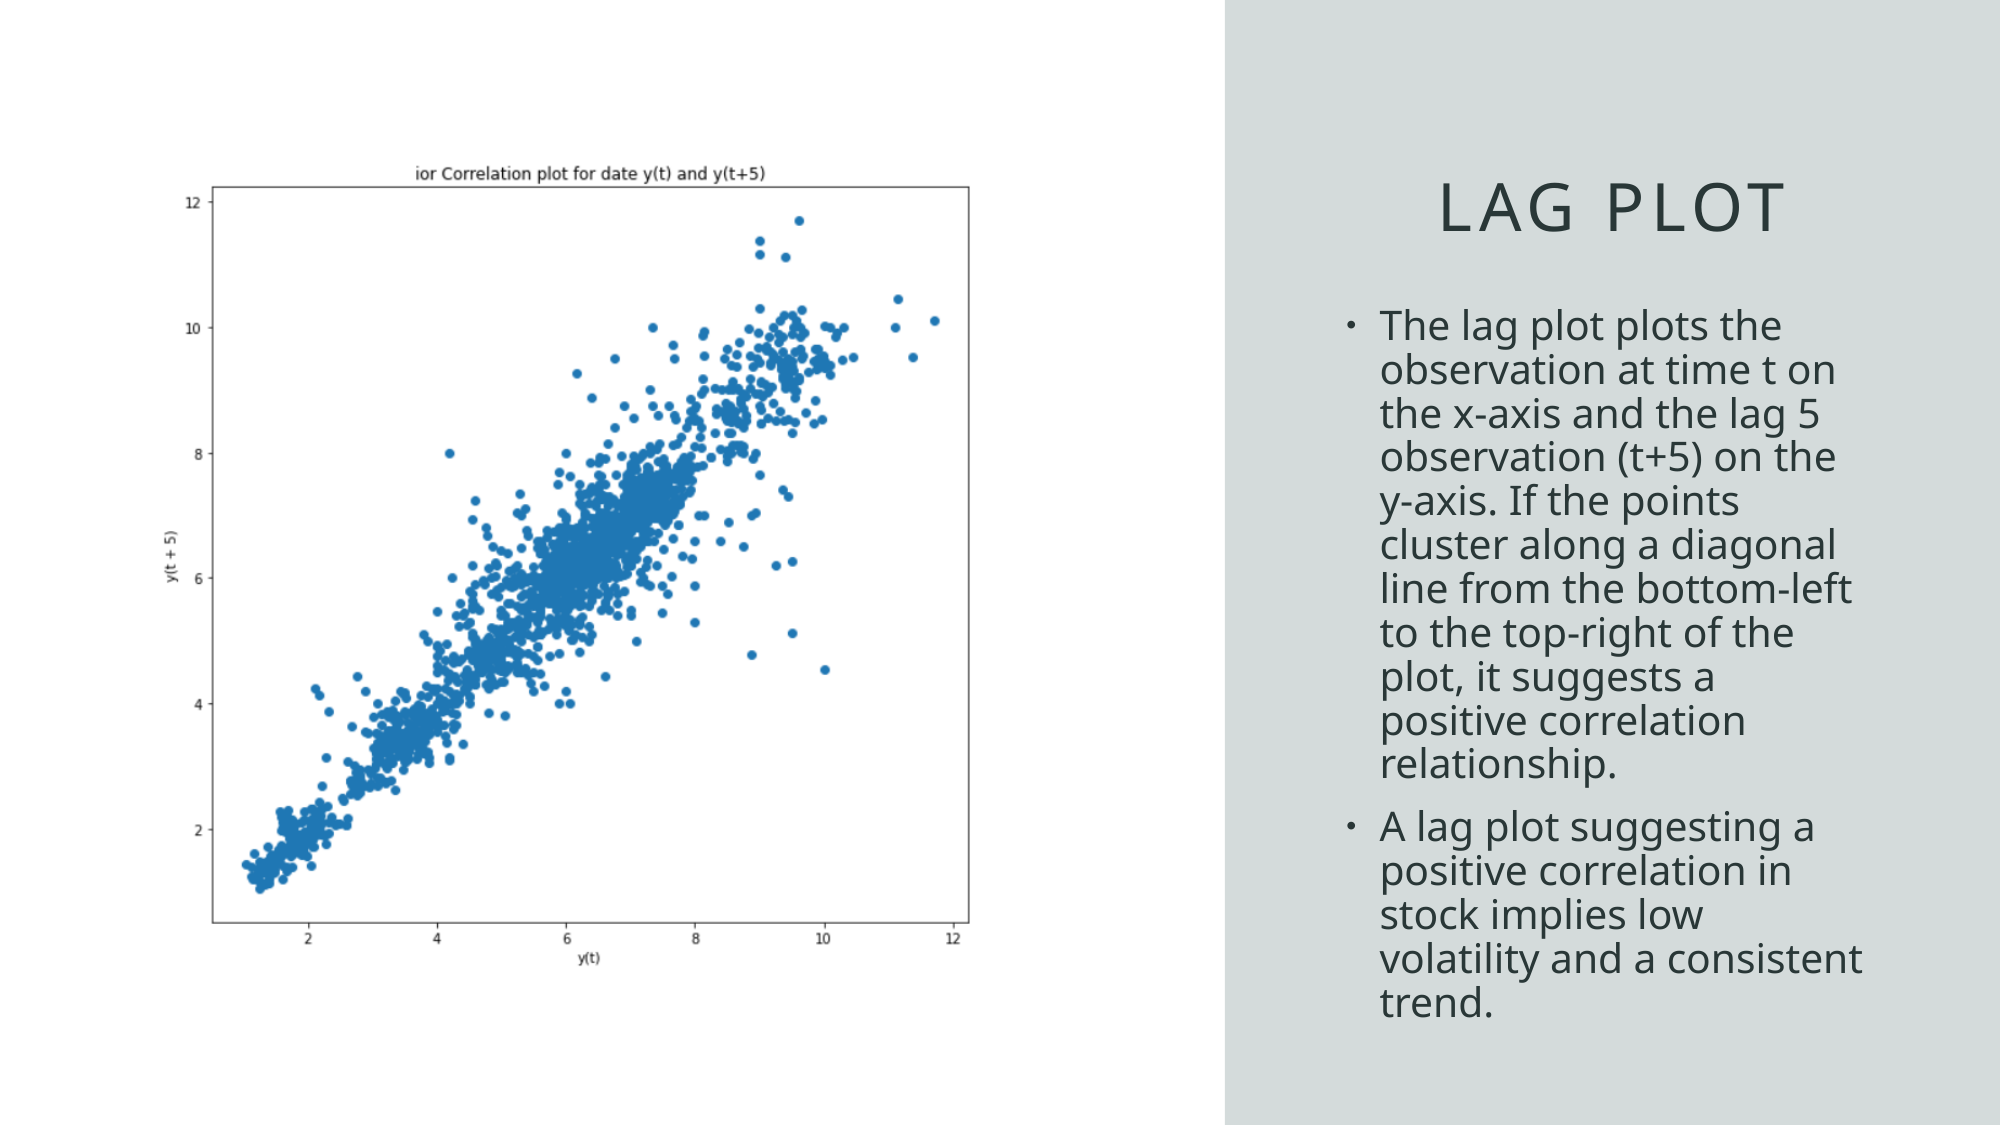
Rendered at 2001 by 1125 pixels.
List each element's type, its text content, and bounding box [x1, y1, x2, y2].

list The lag plot plots the observation at time t on the x-axis and the lag 5 observation (t+5) on the y-axis. If the points cluster along a diagonal line from the bottom-left to the top-right of the plot, it suggests a positive correlation relationship. A lag plot suggesting a positive correlation in stock implies low volatility and a consistent trend. [1331, 297, 1888, 1037]
text_box [0, 0, 1224, 1125]
title Lag plot [1333, 39, 1890, 253]
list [112, 147, 1113, 978]
text_box [1224, 0, 2000, 1125]
